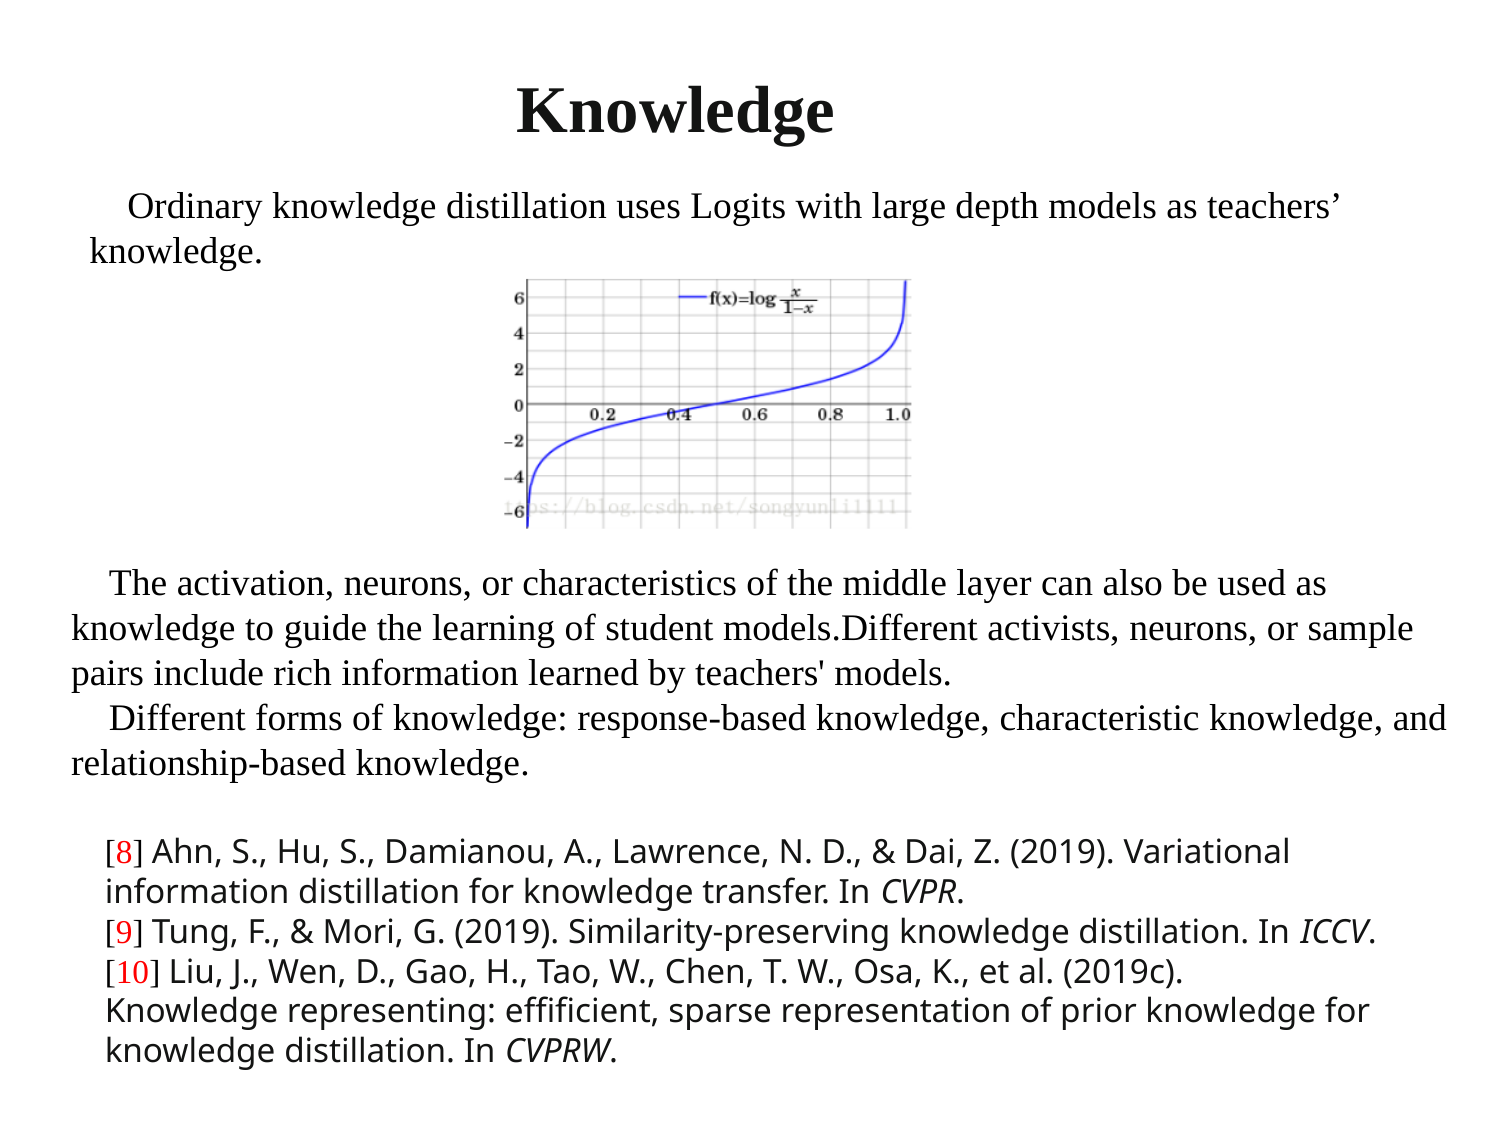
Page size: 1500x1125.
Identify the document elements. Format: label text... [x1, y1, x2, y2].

text_box Knowledge [501, 58, 904, 153]
text_box The activation, neurons, or characteristics of the middle layer can also be used as knowledge to guide the learning of student models.Different activists, neurons, or sample pairs include rich information learned by teachers' models. Different forms of knowledge: response-based knowledge, characteristic knowledge, and relationship-based knowledge. [56, 550, 1474, 791]
text_box [8] Ahn, S., Hu, S., Damianou, A., Lawrence, N. D., & Dai, Z. (2019). Variational information distillation for knowledge transfer. In CVPR. [9] Tung, F., & Mori, G. (2019). Similarity-preserving knowledge distillation. In ICCV. [10] Liu, J., Wen, D., Gao, H., Tao, W., Chen, T. W., Osa, K., et al. (2019c). Knowledge representing: effificient, sparse representation of prior knowledge for knowledge distillation. In CVPRW. [90, 822, 1410, 1077]
picture [498, 256, 927, 541]
text_box Ordinary knowledge distillation uses Logits with large depth models as teachers’ knowledge. [74, 173, 1426, 279]
